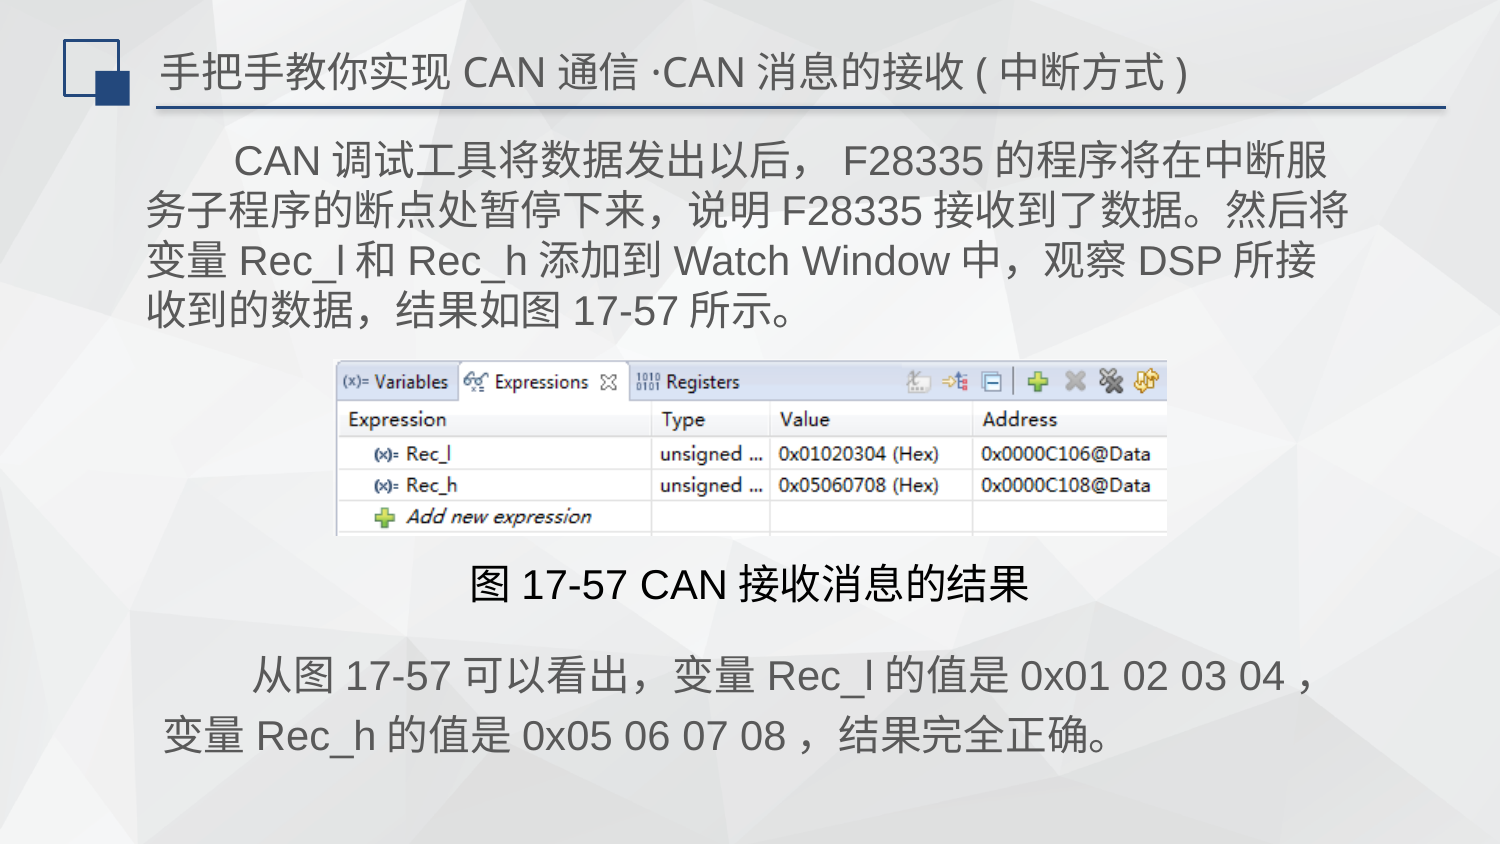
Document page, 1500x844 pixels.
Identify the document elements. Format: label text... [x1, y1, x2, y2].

picture [0, 0, 1500, 844]
text_box CAN调试工具将数据发出以后，F28335的程序将在中断服务子程序的断点处暂停下来，说明F28335接收到了数据。然后将变量Rec_l和Rec_h添加到Watch Window中，观察DSP所接收到的数据，结果如图17-57所示。 [130, 126, 1370, 342]
text_box 从图17-57可以看出，变量Rec_l的值是0x01 02 03 04，变量Rec_h的值是0x05 06 07 08，结果完全正确。 [147, 631, 1353, 767]
title 手把手教你实现CAN通信·CAN消息的接收(中断方式) [148, 43, 1388, 99]
text_box 图17-57 CAN接收消息的结果 [454, 550, 1046, 616]
